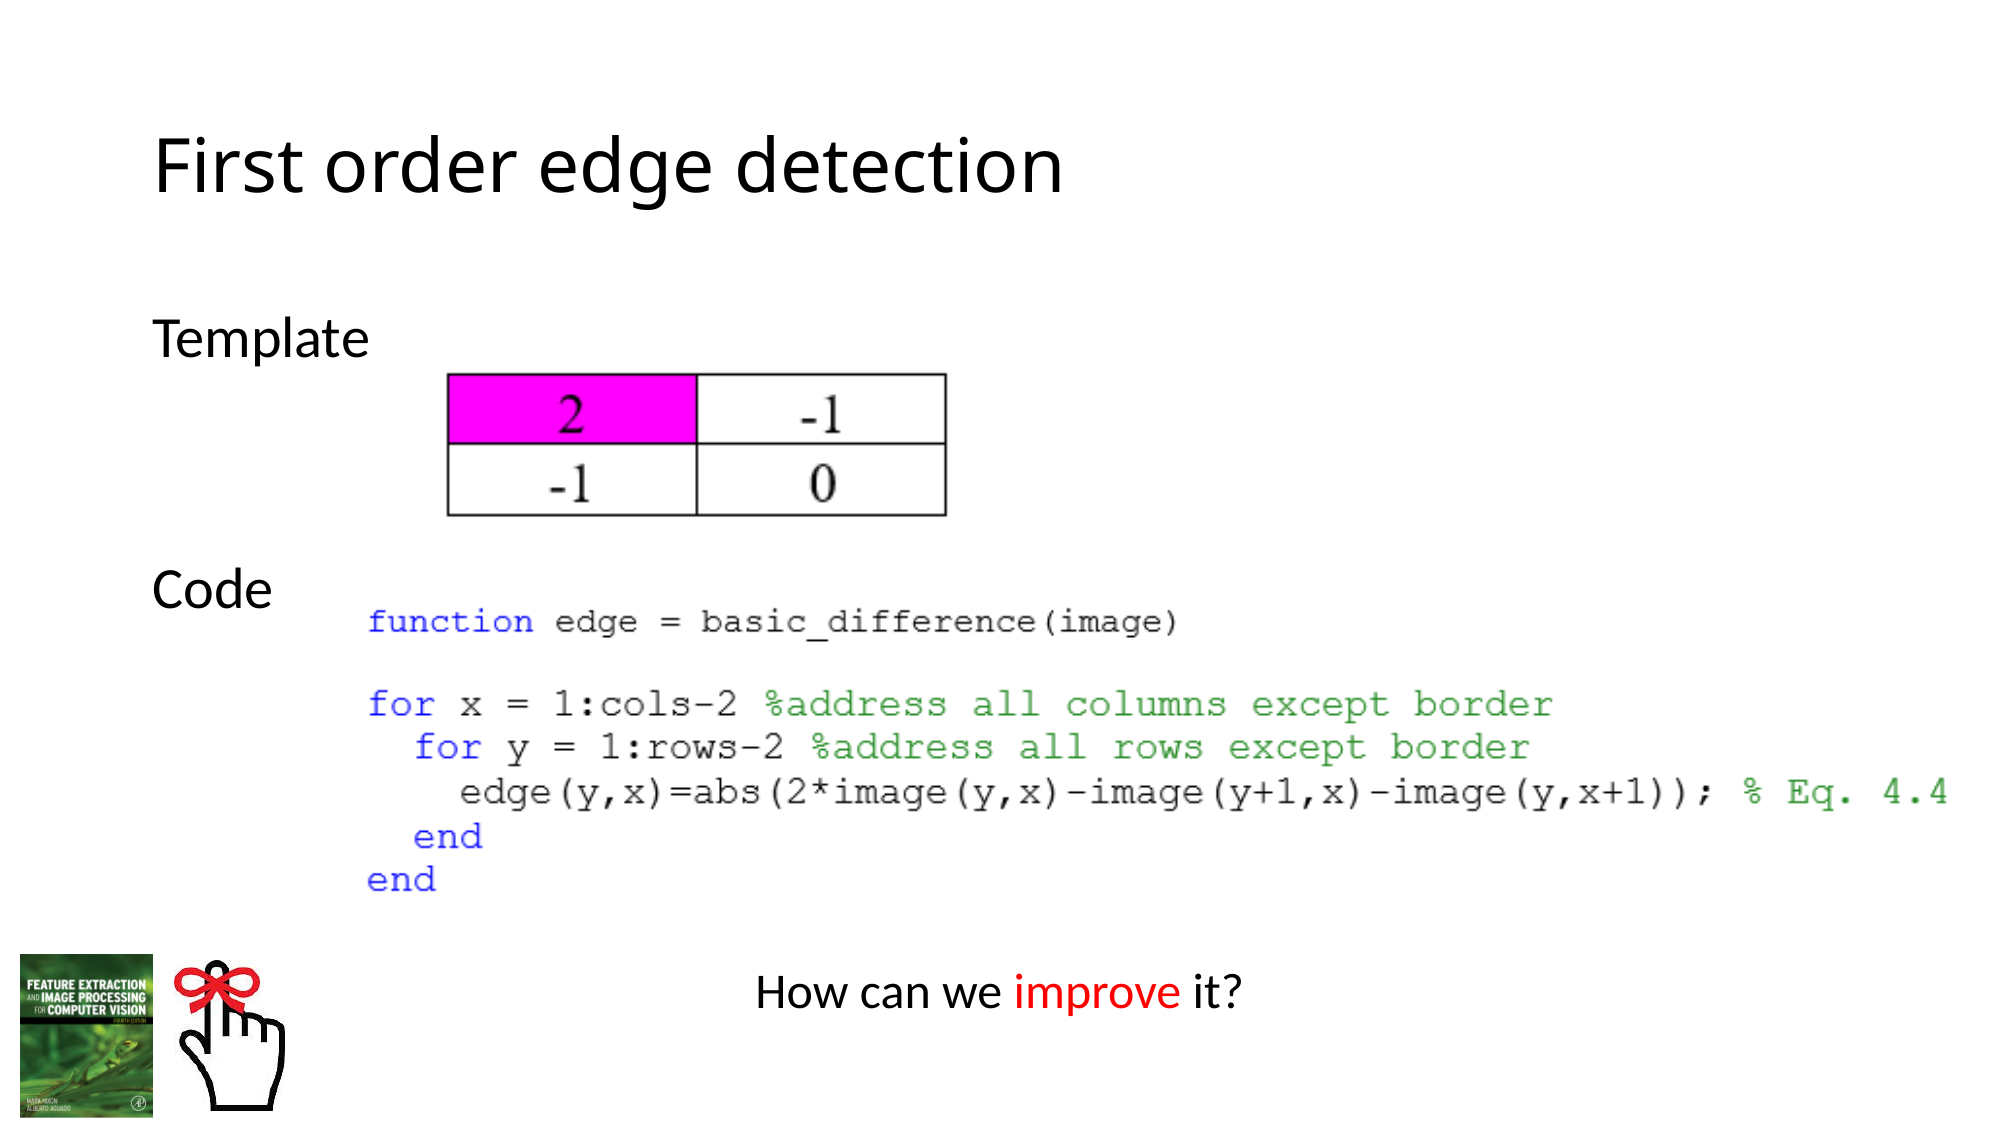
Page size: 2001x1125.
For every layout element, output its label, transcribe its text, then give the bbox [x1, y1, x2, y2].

picture [174, 960, 285, 1111]
text_box How can we improve it? [740, 950, 1260, 1026]
list Template Code [137, 299, 1863, 1014]
picture [431, 362, 957, 529]
picture [357, 599, 1966, 903]
title First order edge detection [137, 59, 1863, 278]
picture [20, 954, 153, 1118]
